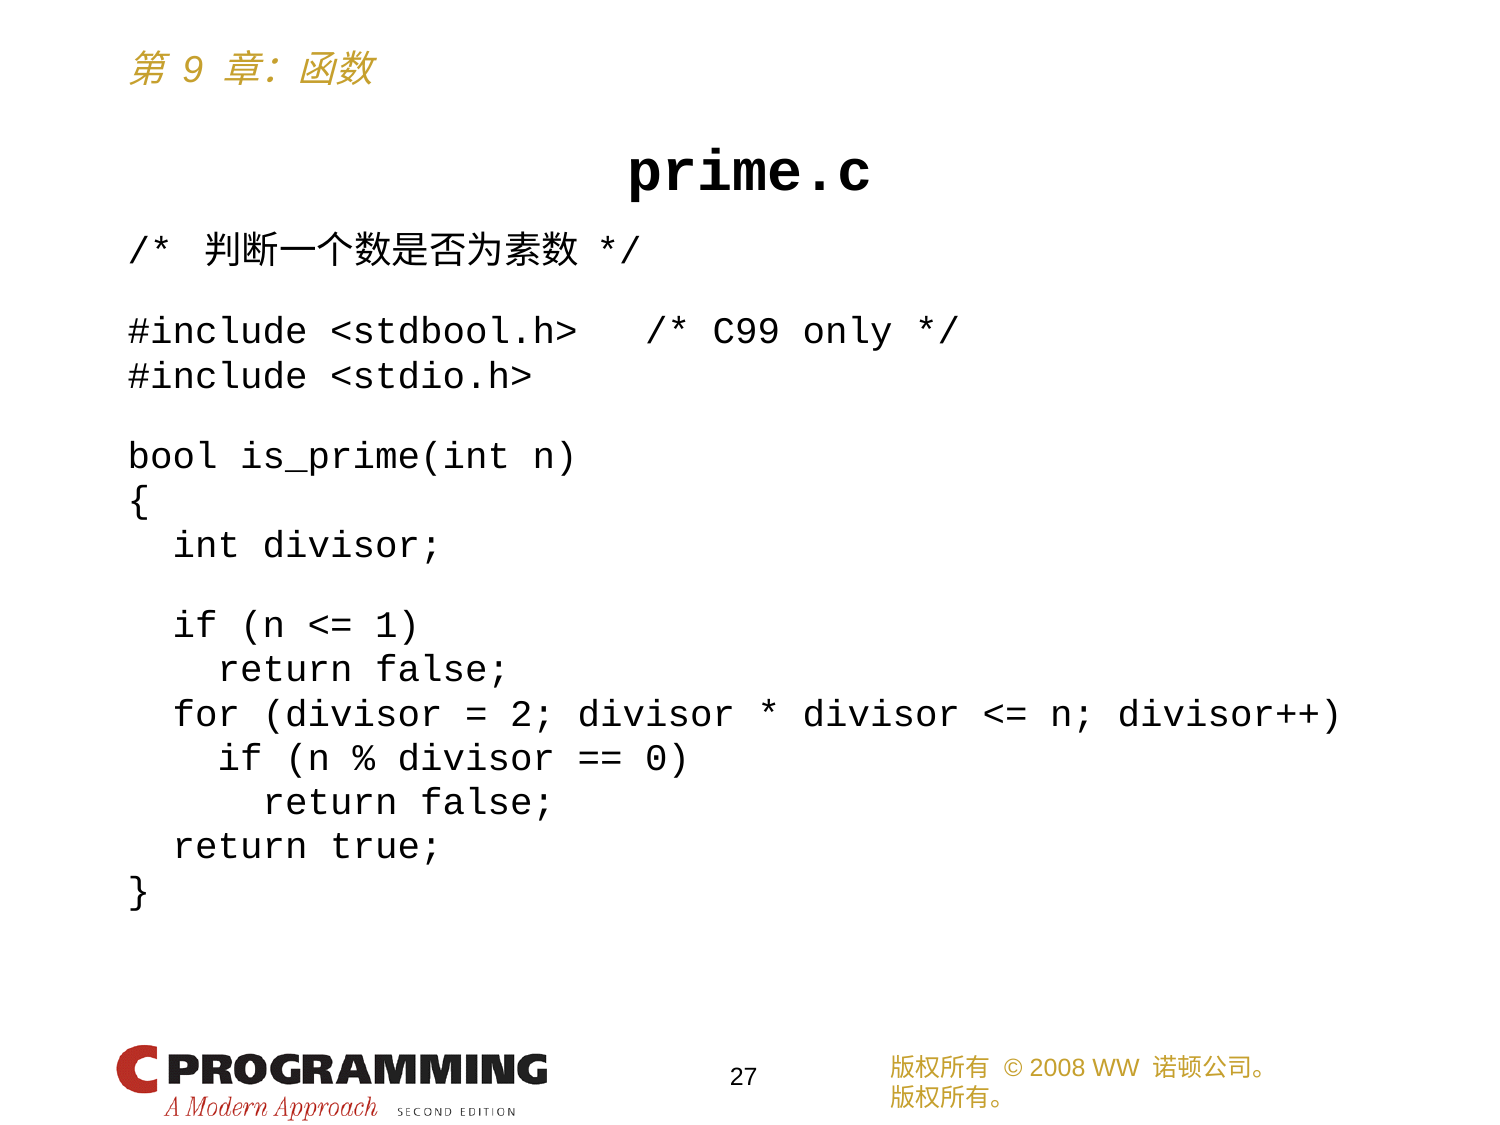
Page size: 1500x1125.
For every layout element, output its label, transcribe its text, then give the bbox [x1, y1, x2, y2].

footer 版权所有 © 2008 WW 诺顿公司。 版权所有。 [874, 1043, 1388, 1119]
list prime.c /* 判断一个数是否为素数 */ #include <stdbool.h> /* C99 only */ #include <stdio.h> bool is_prime(int n) { int divisor; if (n <= 1) return false; for (divisor = 2; divisor * divisor <= n; divisor++) if (n % divisor == 0) return false; return true; } [112, 125, 1388, 1038]
picture [112, 1041, 550, 1123]
slide_number 27 [687, 1049, 801, 1101]
